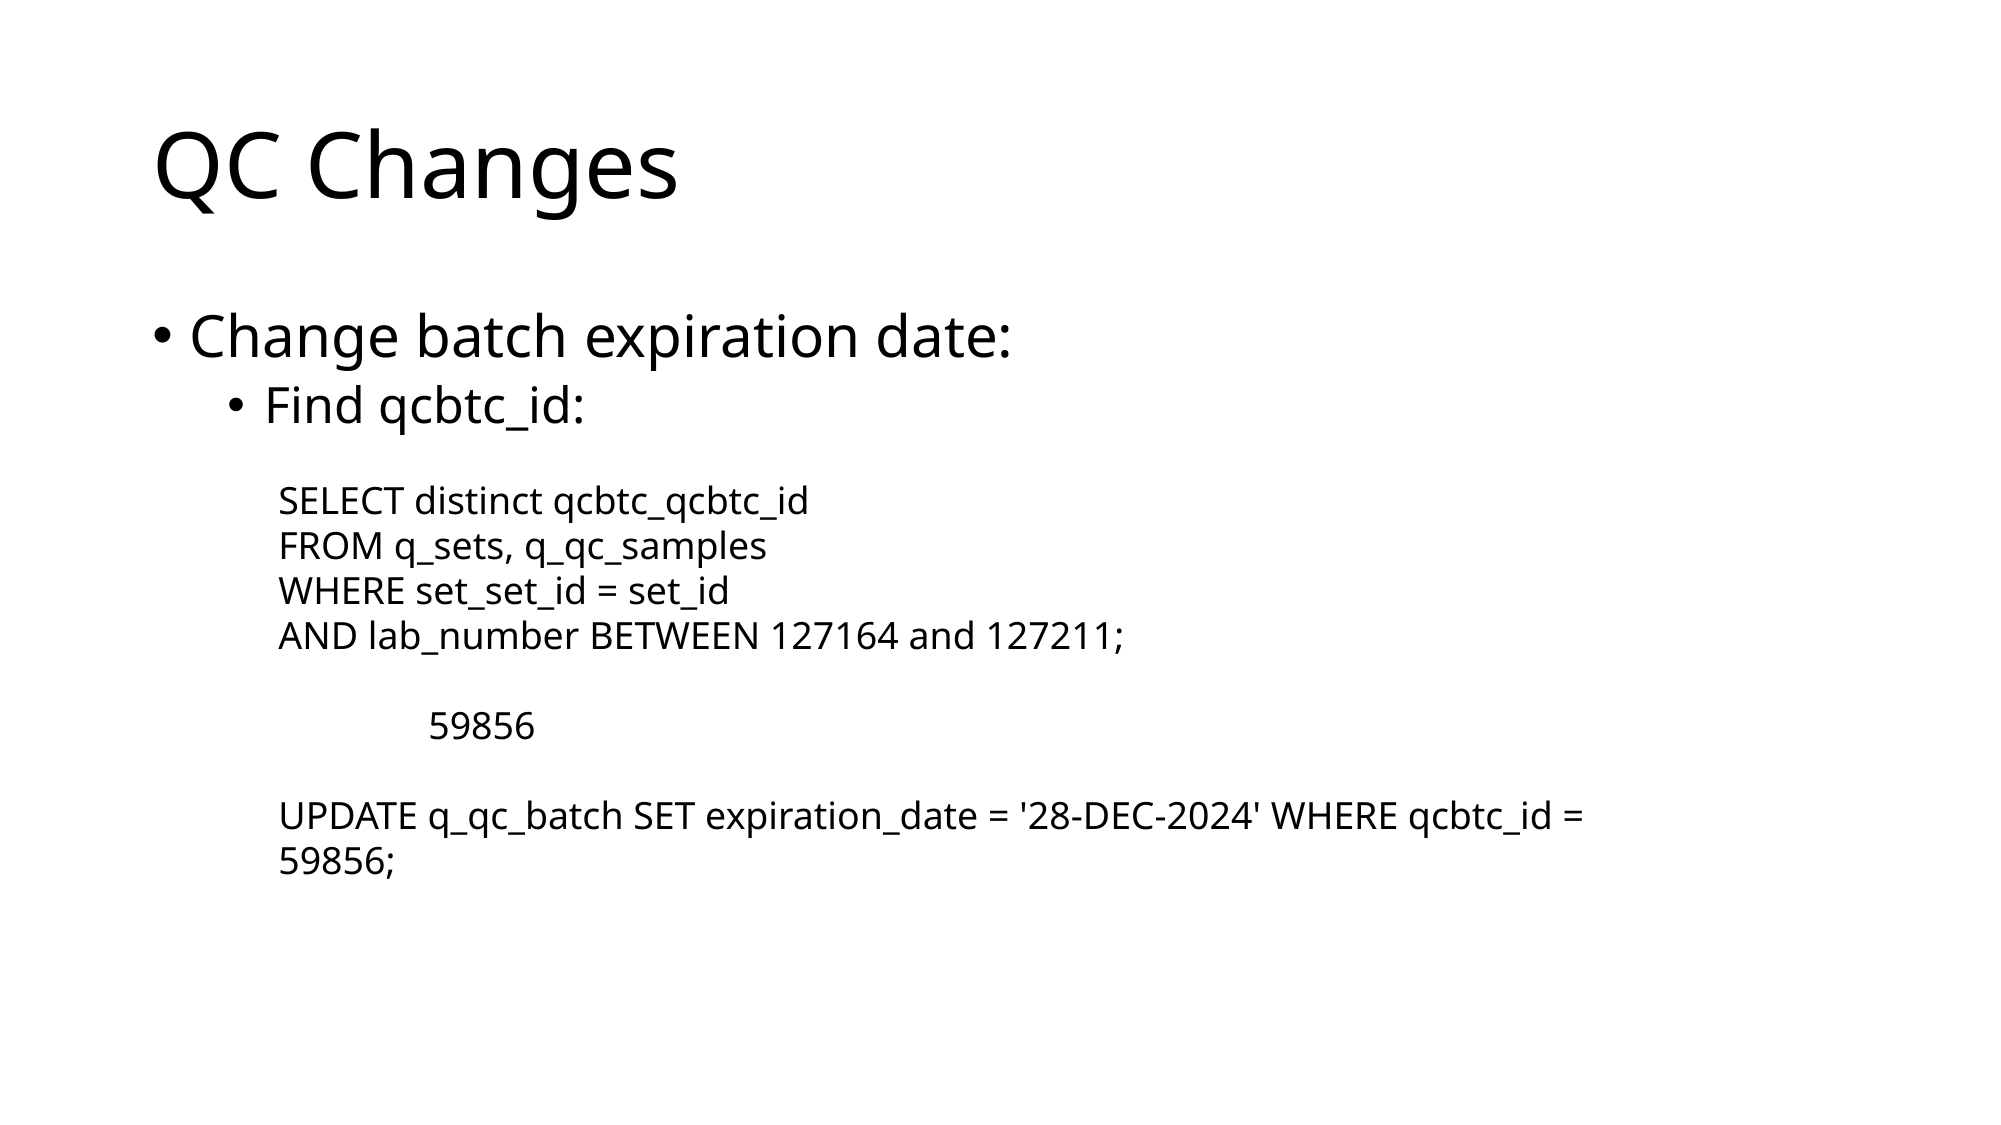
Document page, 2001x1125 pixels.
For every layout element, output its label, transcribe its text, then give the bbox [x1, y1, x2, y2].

list Change batch expiration date: Find qcbtc_id: [137, 299, 1863, 1014]
text_box SELECT distinct qcbtc_qcbtc_id FROM q_sets, q_qc_samples WHERE set_set_id = set_id AND lab_number BETWEEN 127164 and 127211; 59856 UPDATE q_qc_batch SET expiration_date = '28-DEC-2024' WHERE qcbtc_id = 59856; [263, 469, 1668, 935]
title QC Changes [137, 59, 1863, 278]
